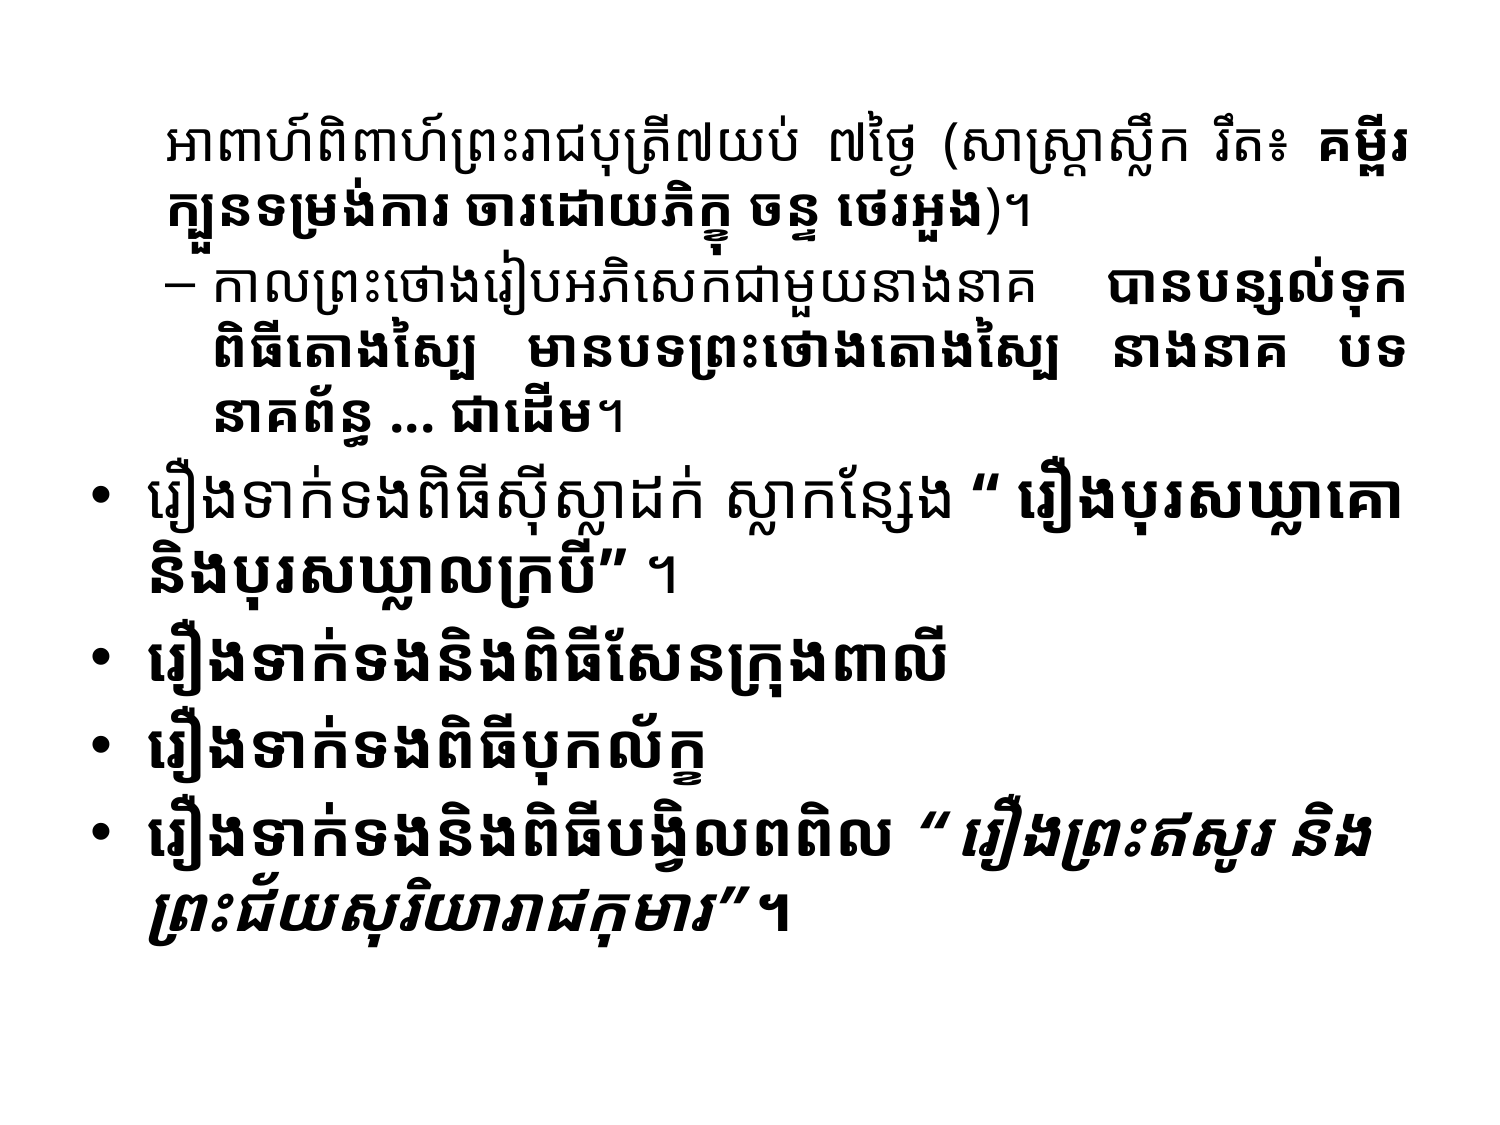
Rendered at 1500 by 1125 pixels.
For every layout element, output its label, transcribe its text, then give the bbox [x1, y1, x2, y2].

list អាពាហ៍ពិពាហ៍ព្រះរាជបុត្រី៧យប់ ៧ថ្ងៃ (សាស្រ្តាស្លឹក រឹត៖ គម្ពីរក្បួនទម្រង់ការ ចារដោយភិក្ខុ ចន្ទ ថេរអួង)។ កាលព្រះថោងរៀបអភិសេកជាមួយនាងនាគ បានបន្សល់ទុកពិធីតោងស្បៃ មានបទព្រះថោងតោងស្បៃ នាងនាគ បទនាគព័ន្ធ ... ជាដើម។ រឿងទាក់ទងពិធីស៊ីស្លាដក់ ស្លាកន្សែង “ រឿងបុរសឃ្លាគោ និងបុរសឃ្លាលក្របី” ។ រឿងទាក់ទងនិងពិធីសែនក្រុងពាលី រឿងទាក់ទងពិធីបុកល័ក្ខ រឿងទាក់ទងនិងពិធីបង្វិលពពិល “ រឿងព្រះឥសូរ និងព្រះជ័យសុរិយារាជកុមារ” ។ [75, 99, 1425, 1013]
